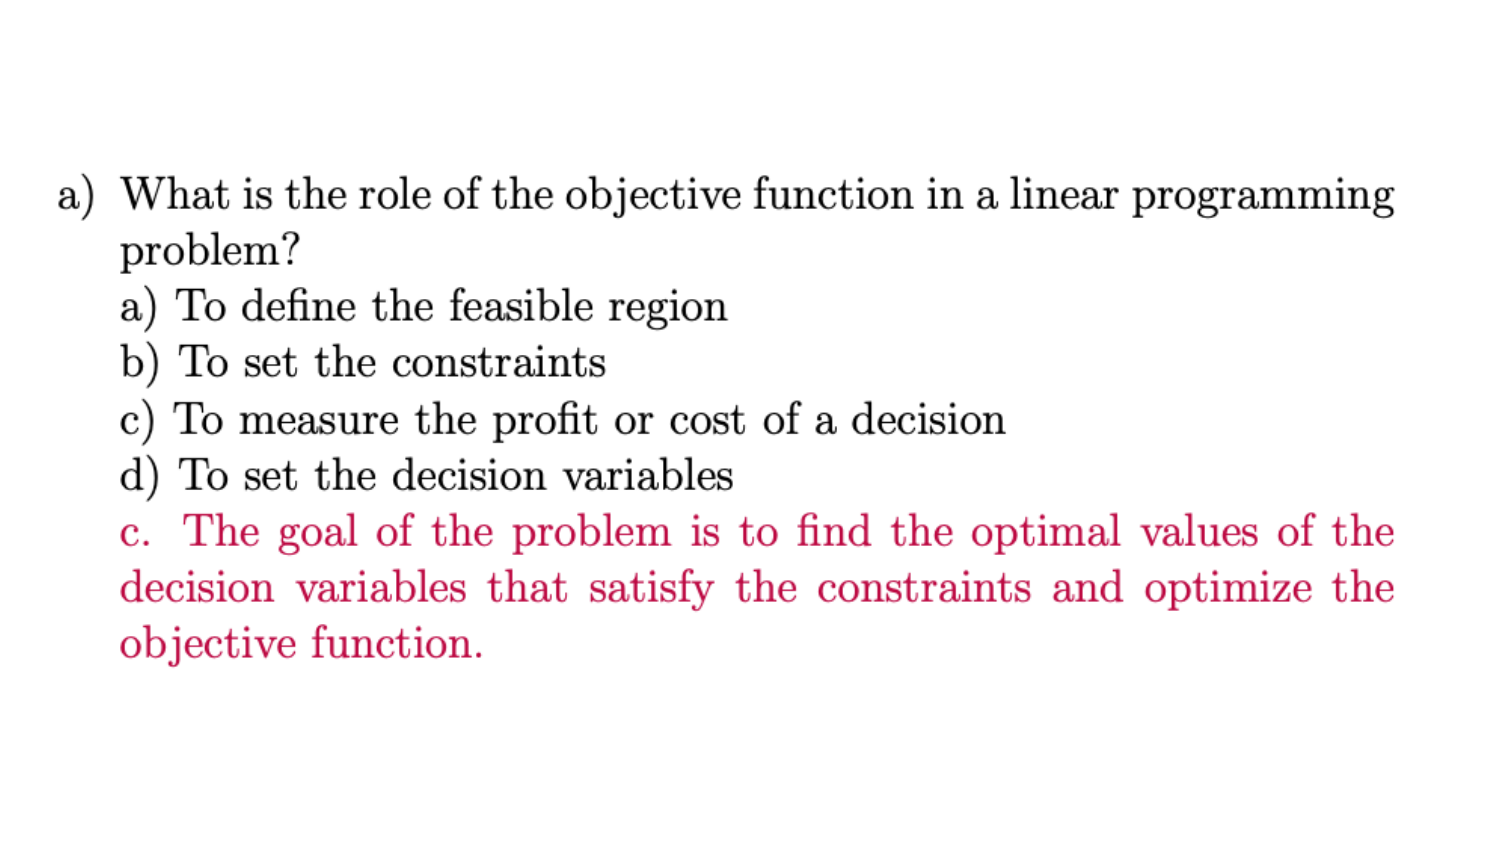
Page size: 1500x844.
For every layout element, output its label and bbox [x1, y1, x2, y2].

picture [24, 156, 1476, 688]
